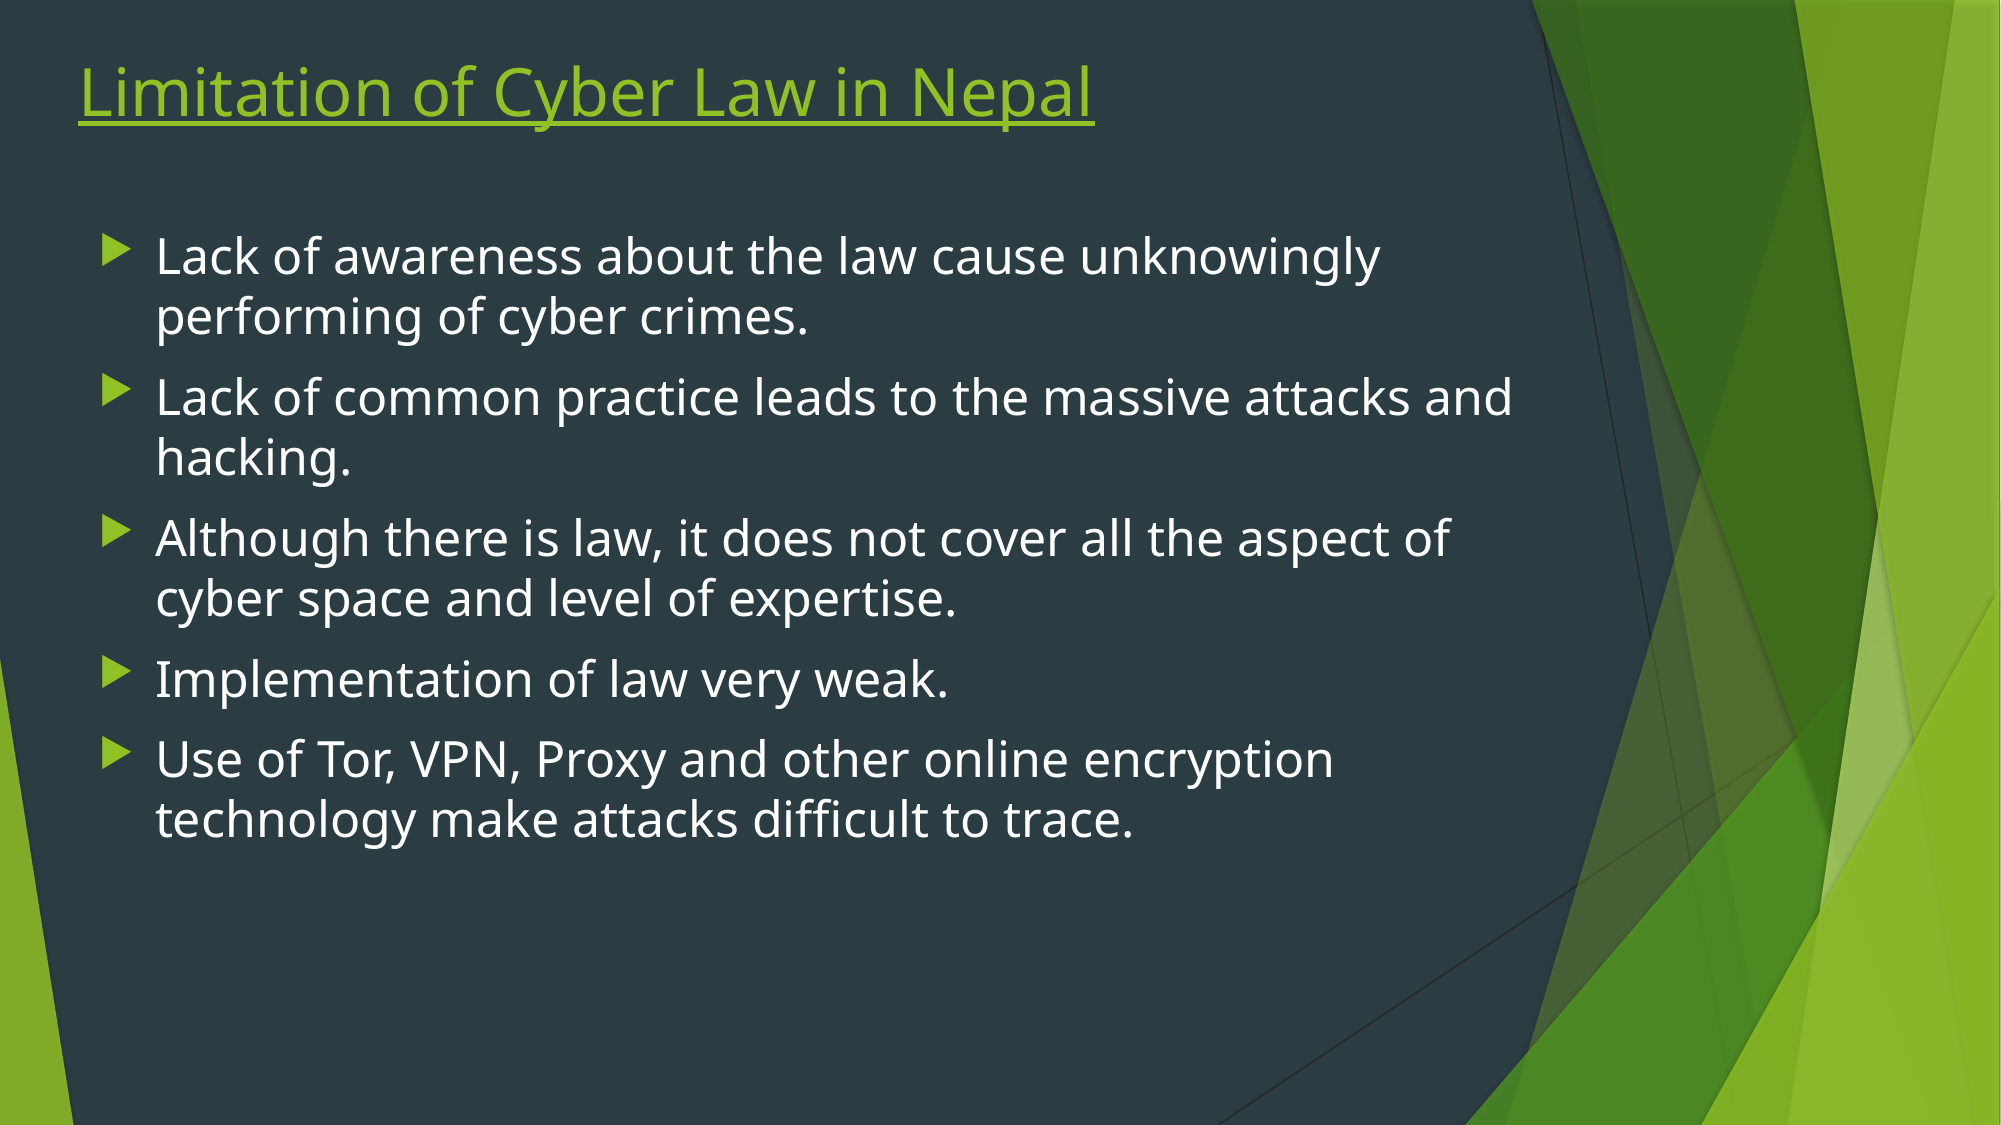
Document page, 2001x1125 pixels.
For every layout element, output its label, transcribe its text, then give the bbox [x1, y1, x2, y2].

title Limitation of Cyber Law in Nepal [63, 42, 1479, 218]
list Lack of awareness about the law cause unknowingly performing of cyber crimes. Lack of common practice leads to the massive attacks and hacking. Although there is law, it does not cover all the aspect of cyber space and level of expertise. Implementation of law very weak. Use of Tor, VPN, Proxy and other online encryption technology make attacks difficult to trace. [83, 217, 1543, 1065]
